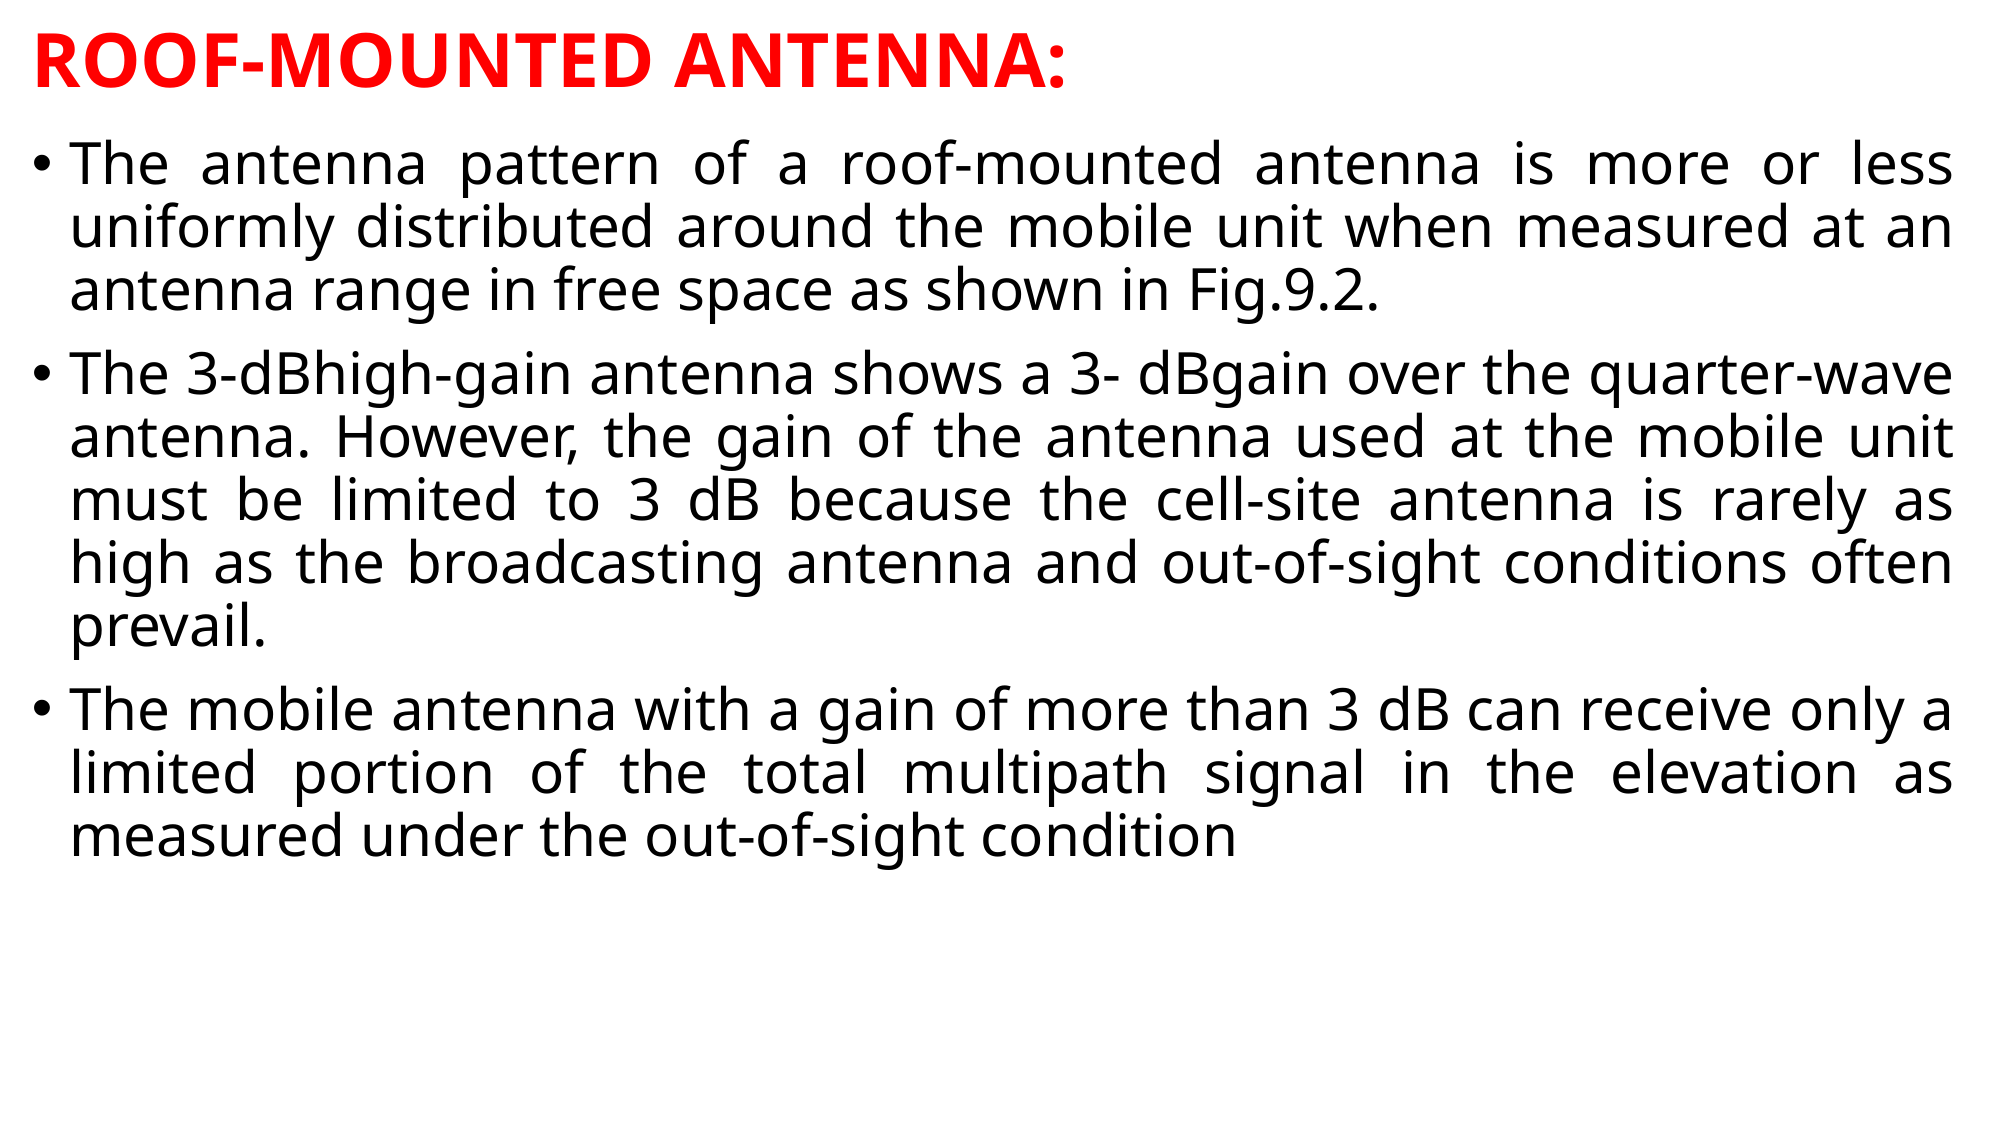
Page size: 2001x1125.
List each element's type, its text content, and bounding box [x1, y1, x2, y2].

list The antenna pattern of a roof-mounted antenna is more or less uniformly distributed around the mobile unit when measured at an antenna range in free space as shown in Fig.9.2. The 3-dBhigh-gain antenna shows a 3- dBgain over the quarter-wave antenna. However, the gain of the antenna used at the mobile unit must be limited to 3 dB because the cell-site antenna is rarely as high as the broadcasting antenna and out-of-sight conditions often prevail. The mobile antenna with a gain of more than 3 dB can receive only a limited portion of the total multipath signal in the elevation as measured under the out-of-sight condition [16, 127, 1970, 1093]
title ROOF-MOUNTED ANTENNA: [16, 0, 1863, 127]
